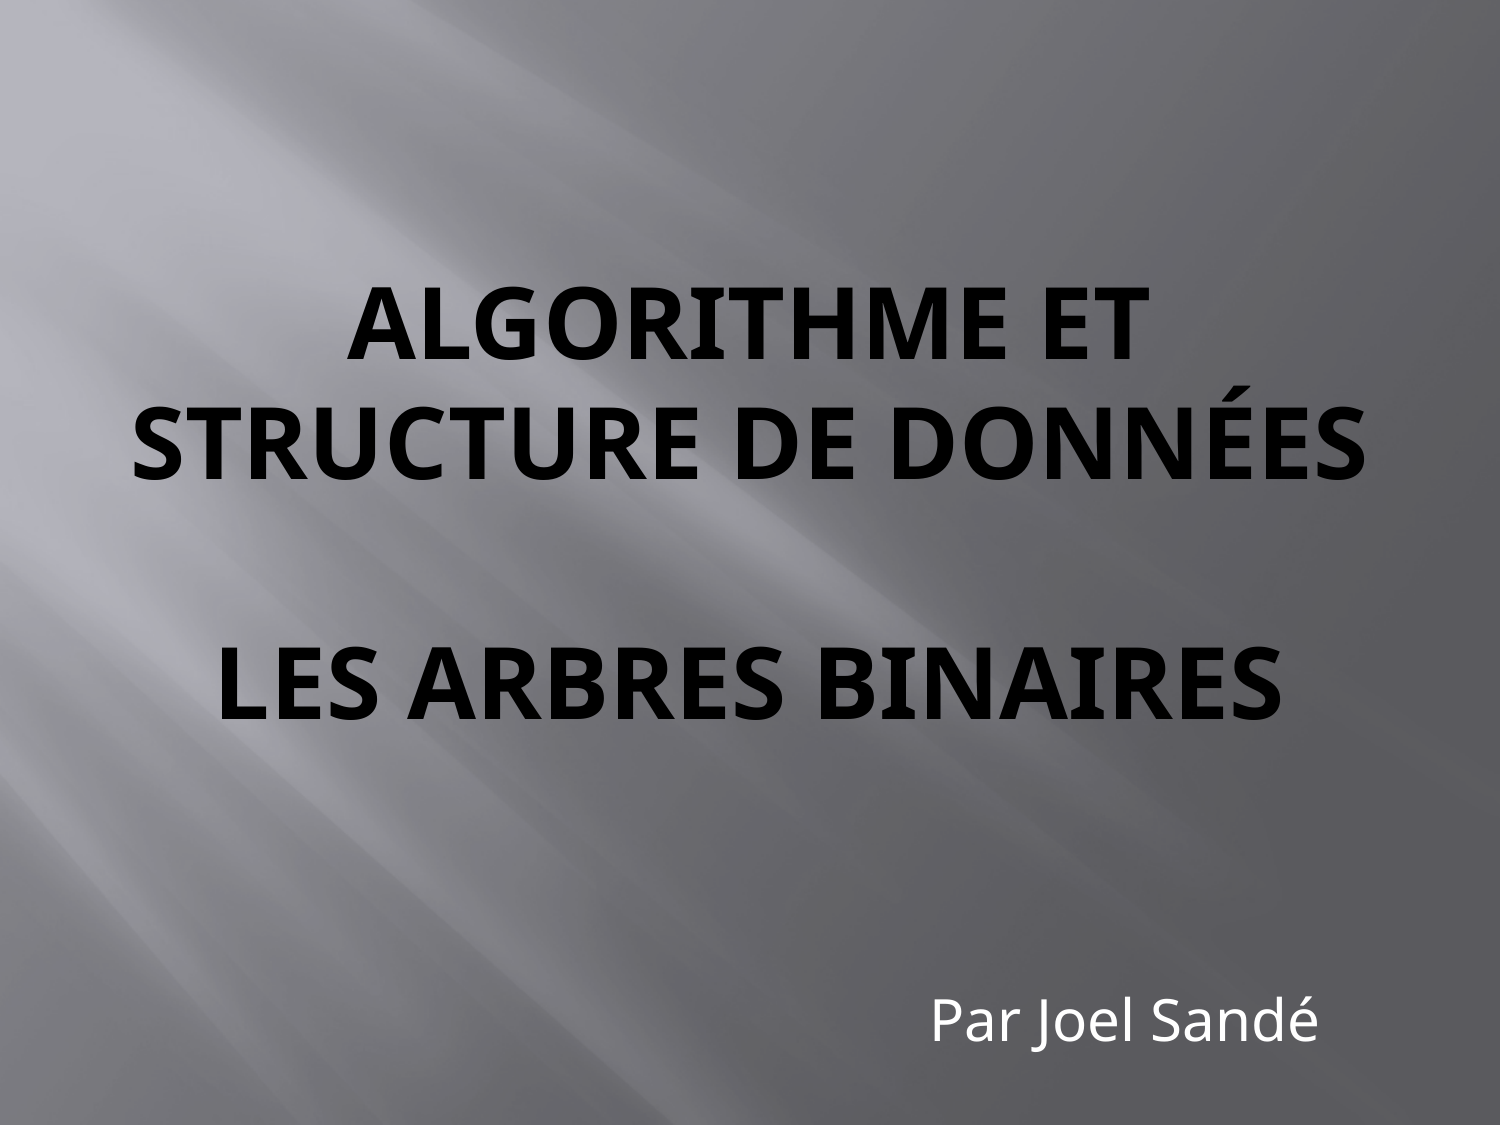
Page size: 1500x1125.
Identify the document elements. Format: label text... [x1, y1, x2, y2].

title Algorithme et Structure de DonnÉes Les arbres binaires [112, 243, 1388, 740]
subtitle Par Joel Sandé [820, 975, 1429, 1067]
